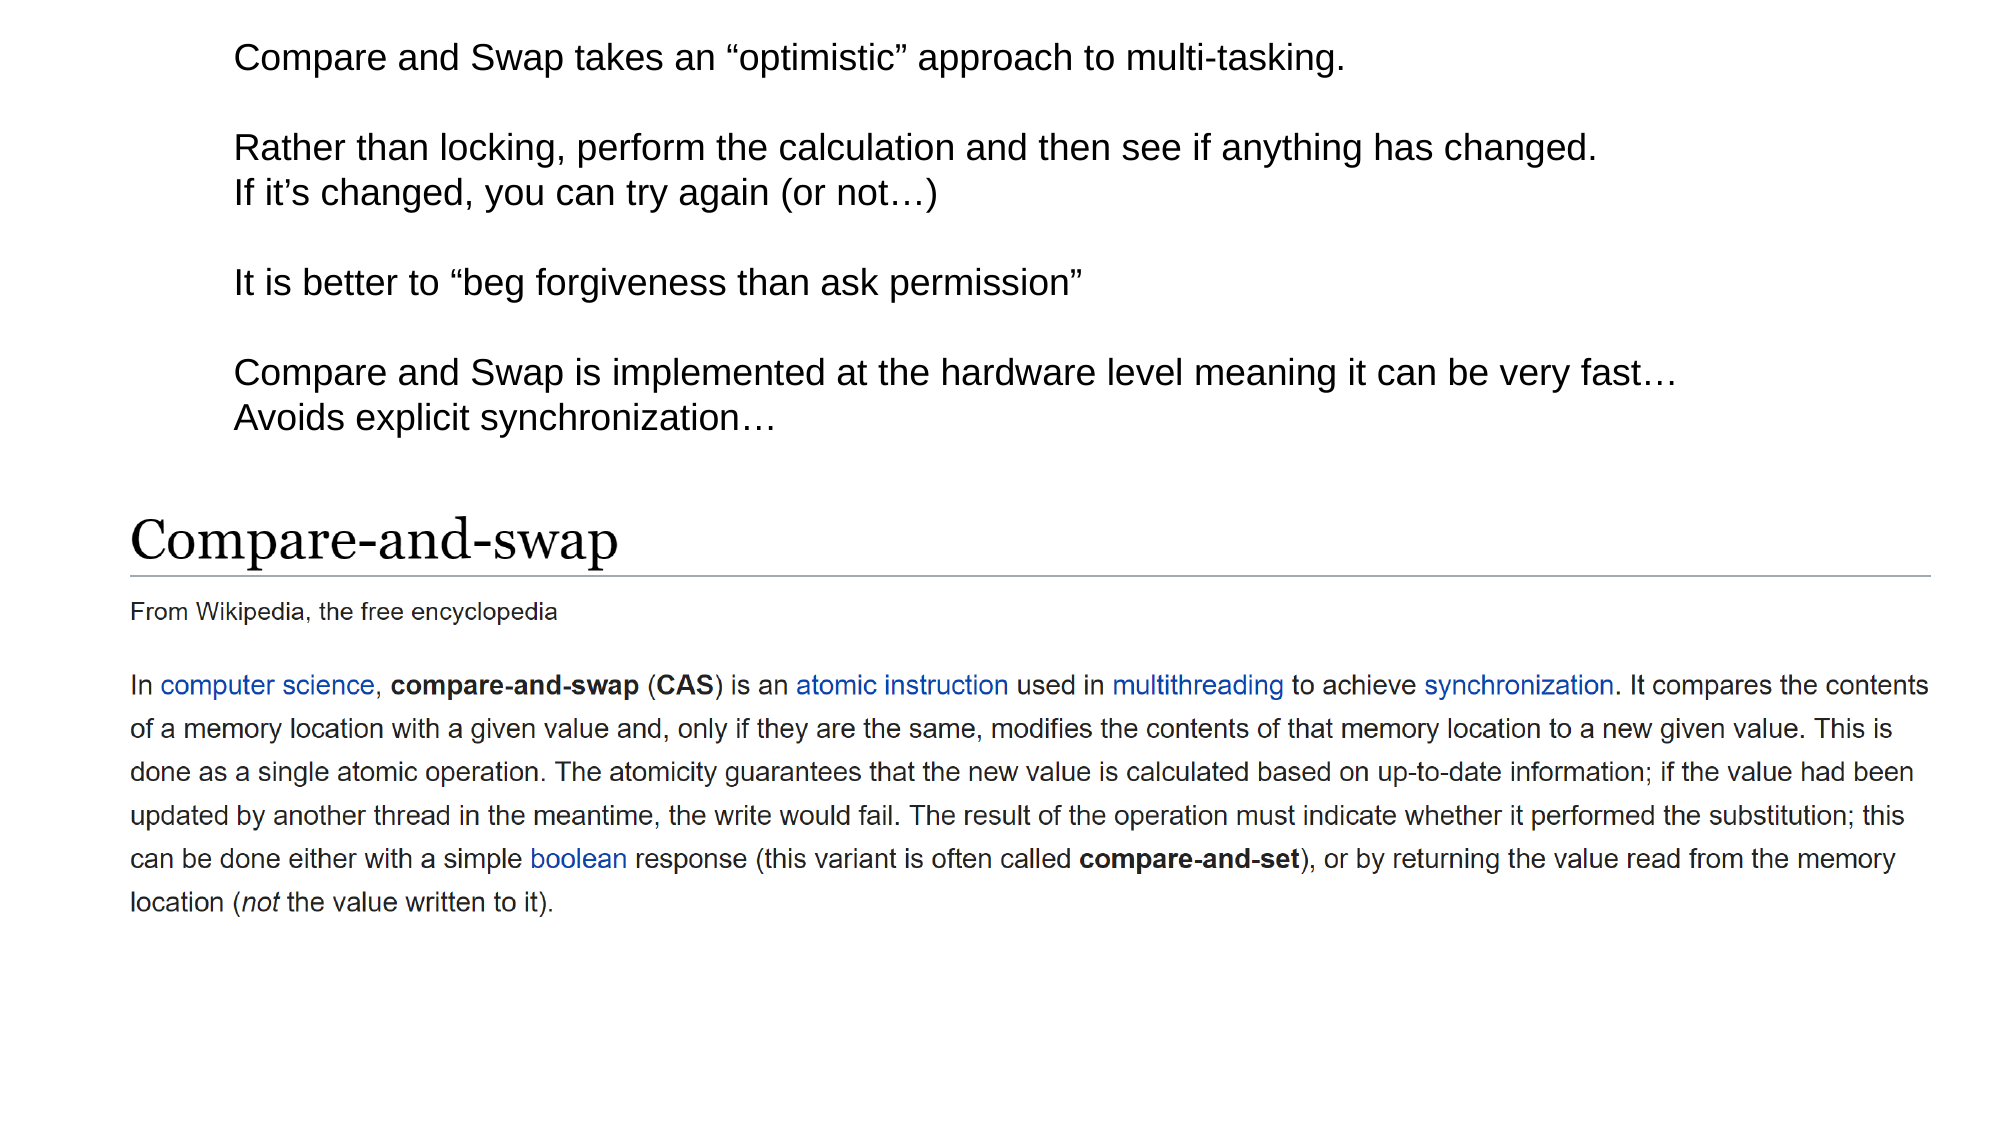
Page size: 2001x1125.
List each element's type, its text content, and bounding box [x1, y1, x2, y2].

picture [100, 482, 1947, 924]
text_box Compare and Swap takes an “optimistic” approach to multi-tasking. Rather than locking, perform the calculation and then see if anything has changed. If it’s changed, you can try again (or not…) It is better to “beg forgiveness than ask permission” Compare and Swap is implemented at the hardware level meaning it can be very fast… Avoids explicit synchronization… [218, 25, 1695, 482]
